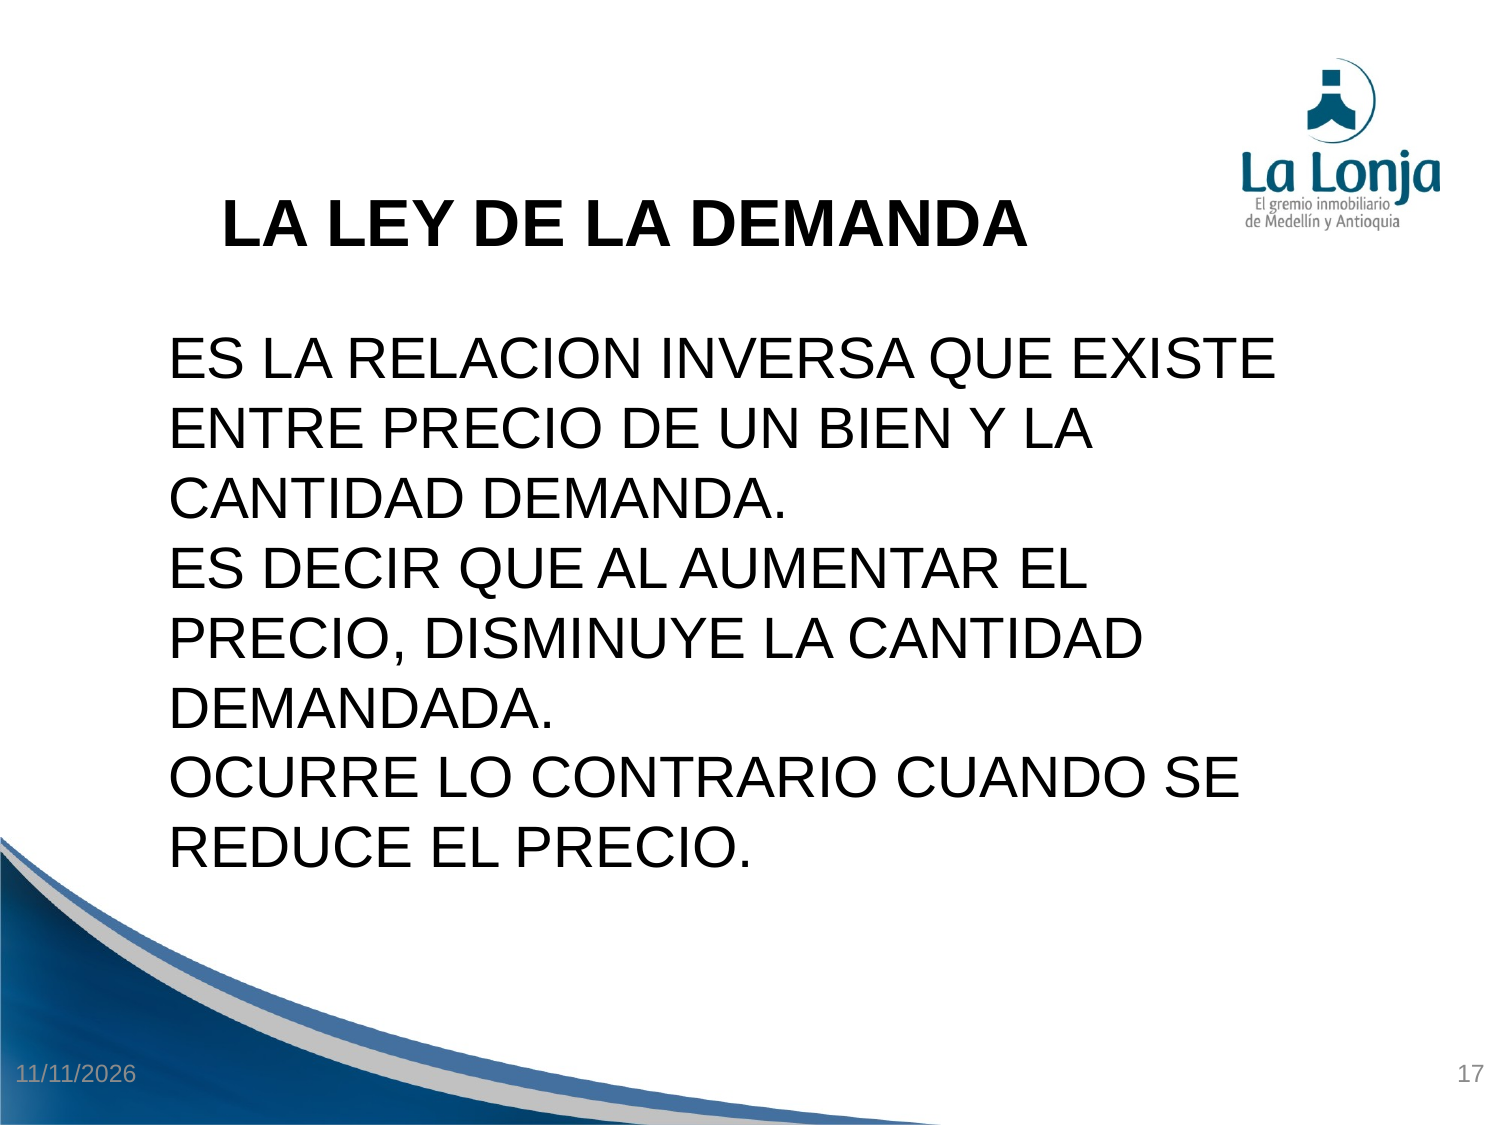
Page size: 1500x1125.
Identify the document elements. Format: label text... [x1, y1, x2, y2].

picture [1420, 164, 1432, 188]
picture [1242, 58, 1440, 231]
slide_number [0, 1042, 350, 1103]
text_box ES LA RELACION INVERSA QUE EXISTE ENTRE PRECIO DE UN BIEN Y LA CANTIDAD DEMANDA. ES DECIR QUE AL AUMENTAR EL PRECIO, DISMINUYE LA CANTIDAD DEMANDADA. OCURRE LO CONTRARIO CUANDO SE REDUCE EL PRECIO. [153, 312, 1335, 887]
slide_number 17 [1149, 1042, 1500, 1103]
text_box LA LEY DE LA DEMANDA [147, 172, 1105, 268]
picture [0, 837, 941, 1125]
